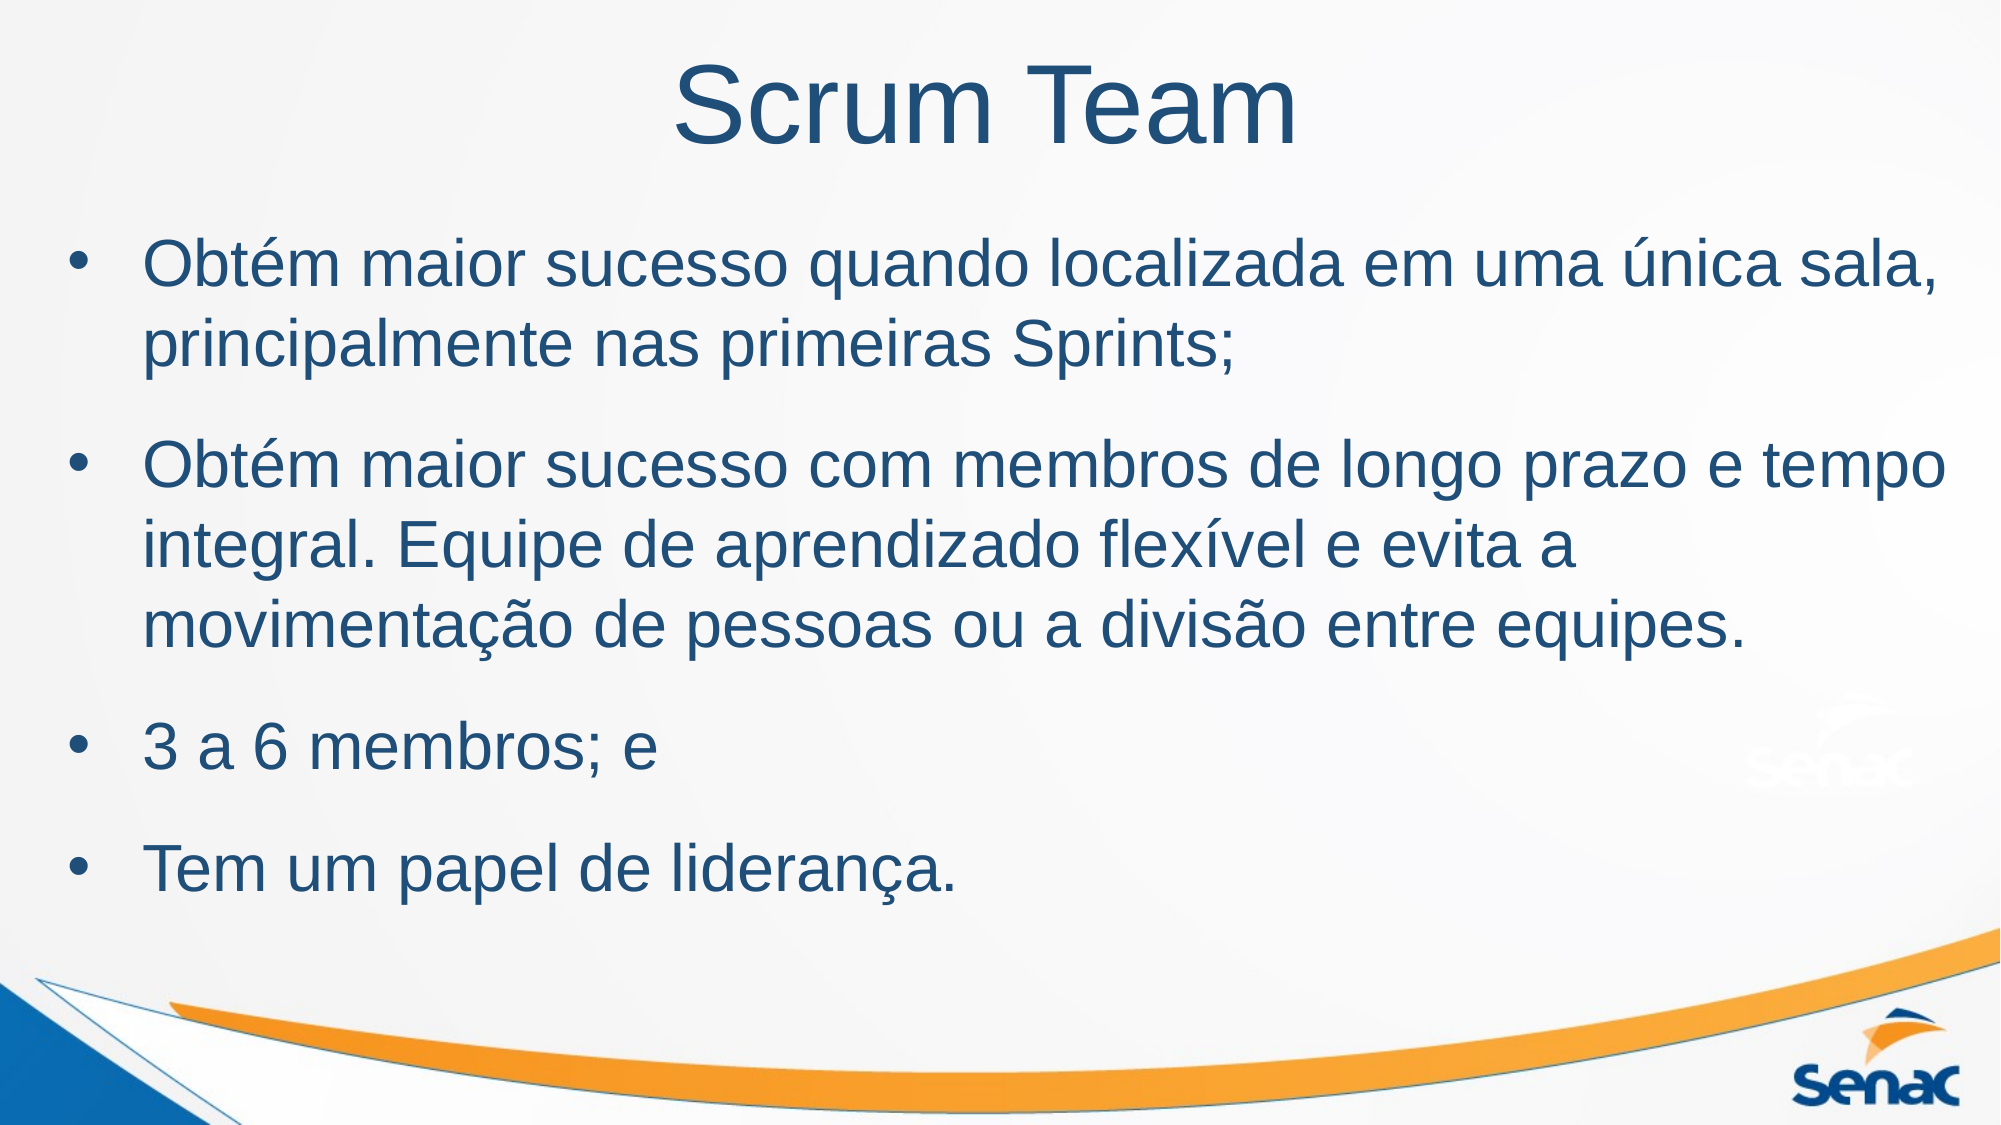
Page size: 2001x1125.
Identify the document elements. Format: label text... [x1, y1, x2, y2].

list Obtém maior sucesso quando localizada em uma única sala, principalmente nas primeiras Sprints; Obtém maior sucesso com membros de longo prazo e tempo integral. Equipe de aprendizado flexível e evita a movimentação de pessoas ou a divisão entre equipes. 3 a 6 membros; e Tem um papel de liderança. [52, 211, 1973, 956]
picture [0, 0, 2001, 1125]
title Scrum Team [0, 36, 1973, 178]
